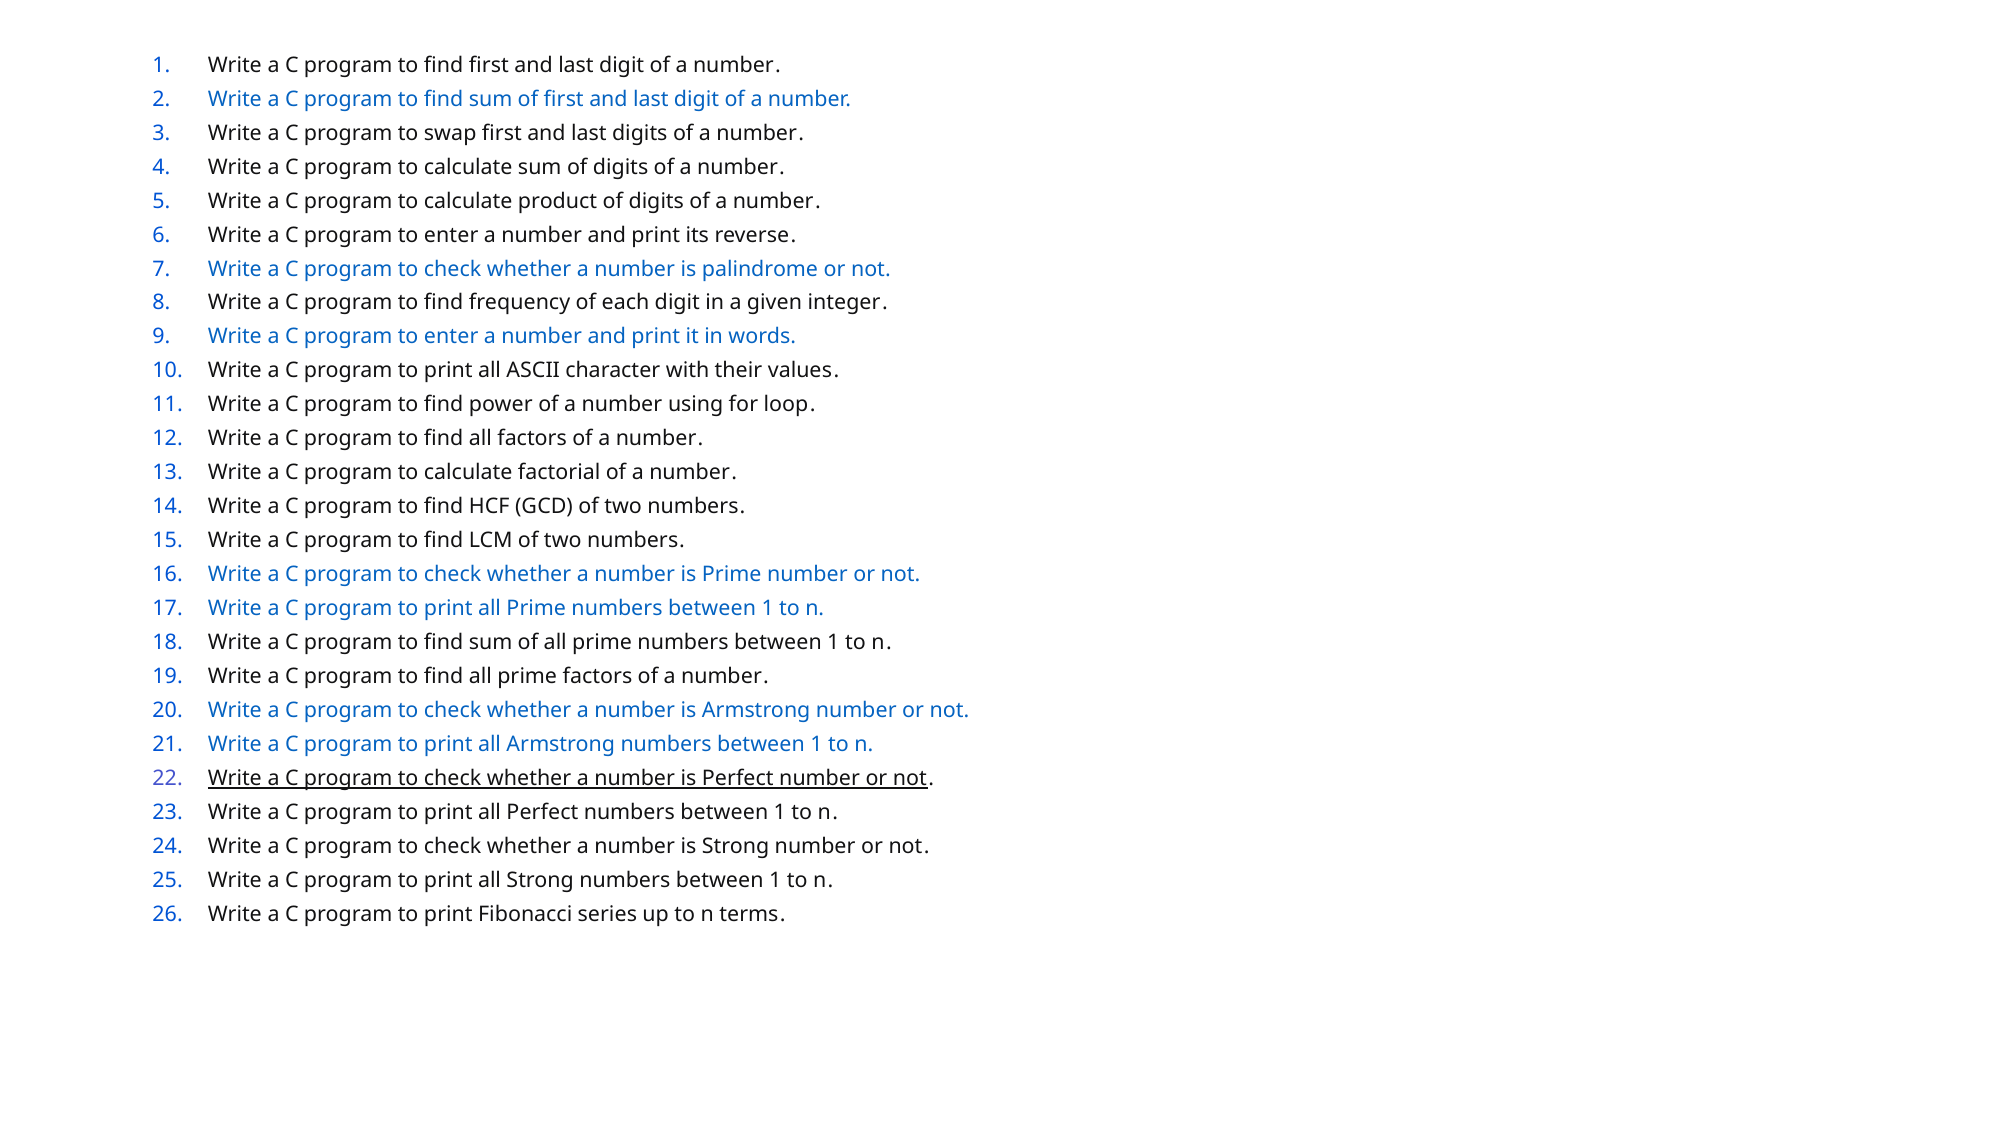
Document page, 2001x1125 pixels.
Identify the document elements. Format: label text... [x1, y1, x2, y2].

list Write a C program to find first and last digit of a number. Write a C program to find sum of first and last digit of a number. Write a C program to swap first and last digits of a number. Write a C program to calculate sum of digits of a number. Write a C program to calculate product of digits of a number. Write a C program to enter a number and print its reverse. Write a C program to check whether a number is palindrome or not. Write a C program to find frequency of each digit in a given integer. Write a C program to enter a number and print it in words. Write a C program to print all ASCII character with their values. Write a C program to find power of a number using for loop. Write a C program to find all factors of a number. Write a C program to calculate factorial of a number. Write a C program to find HCF (GCD) of two numbers. Write a C program to find LCM of two numbers. Write a C program to check whether a number is Prime number or not. Write a C program to print all Prime numbers between 1 to n. Write a C program to find sum of all prime numbers between 1 to n. Write a C program to find all prime factors of a number. Write a C program to check whether a number is Armstrong number or not. Write a C program to print all Armstrong numbers between 1 to n. Write a C program to check whether a number is Perfect number or not. Write a C program to print all Perfect numbers between 1 to n. Write a C program to check whether a number is Strong number or not. Write a C program to print all Strong numbers between 1 to n. Write a C program to print Fibonacci series up to n terms. [137, 43, 1863, 1014]
